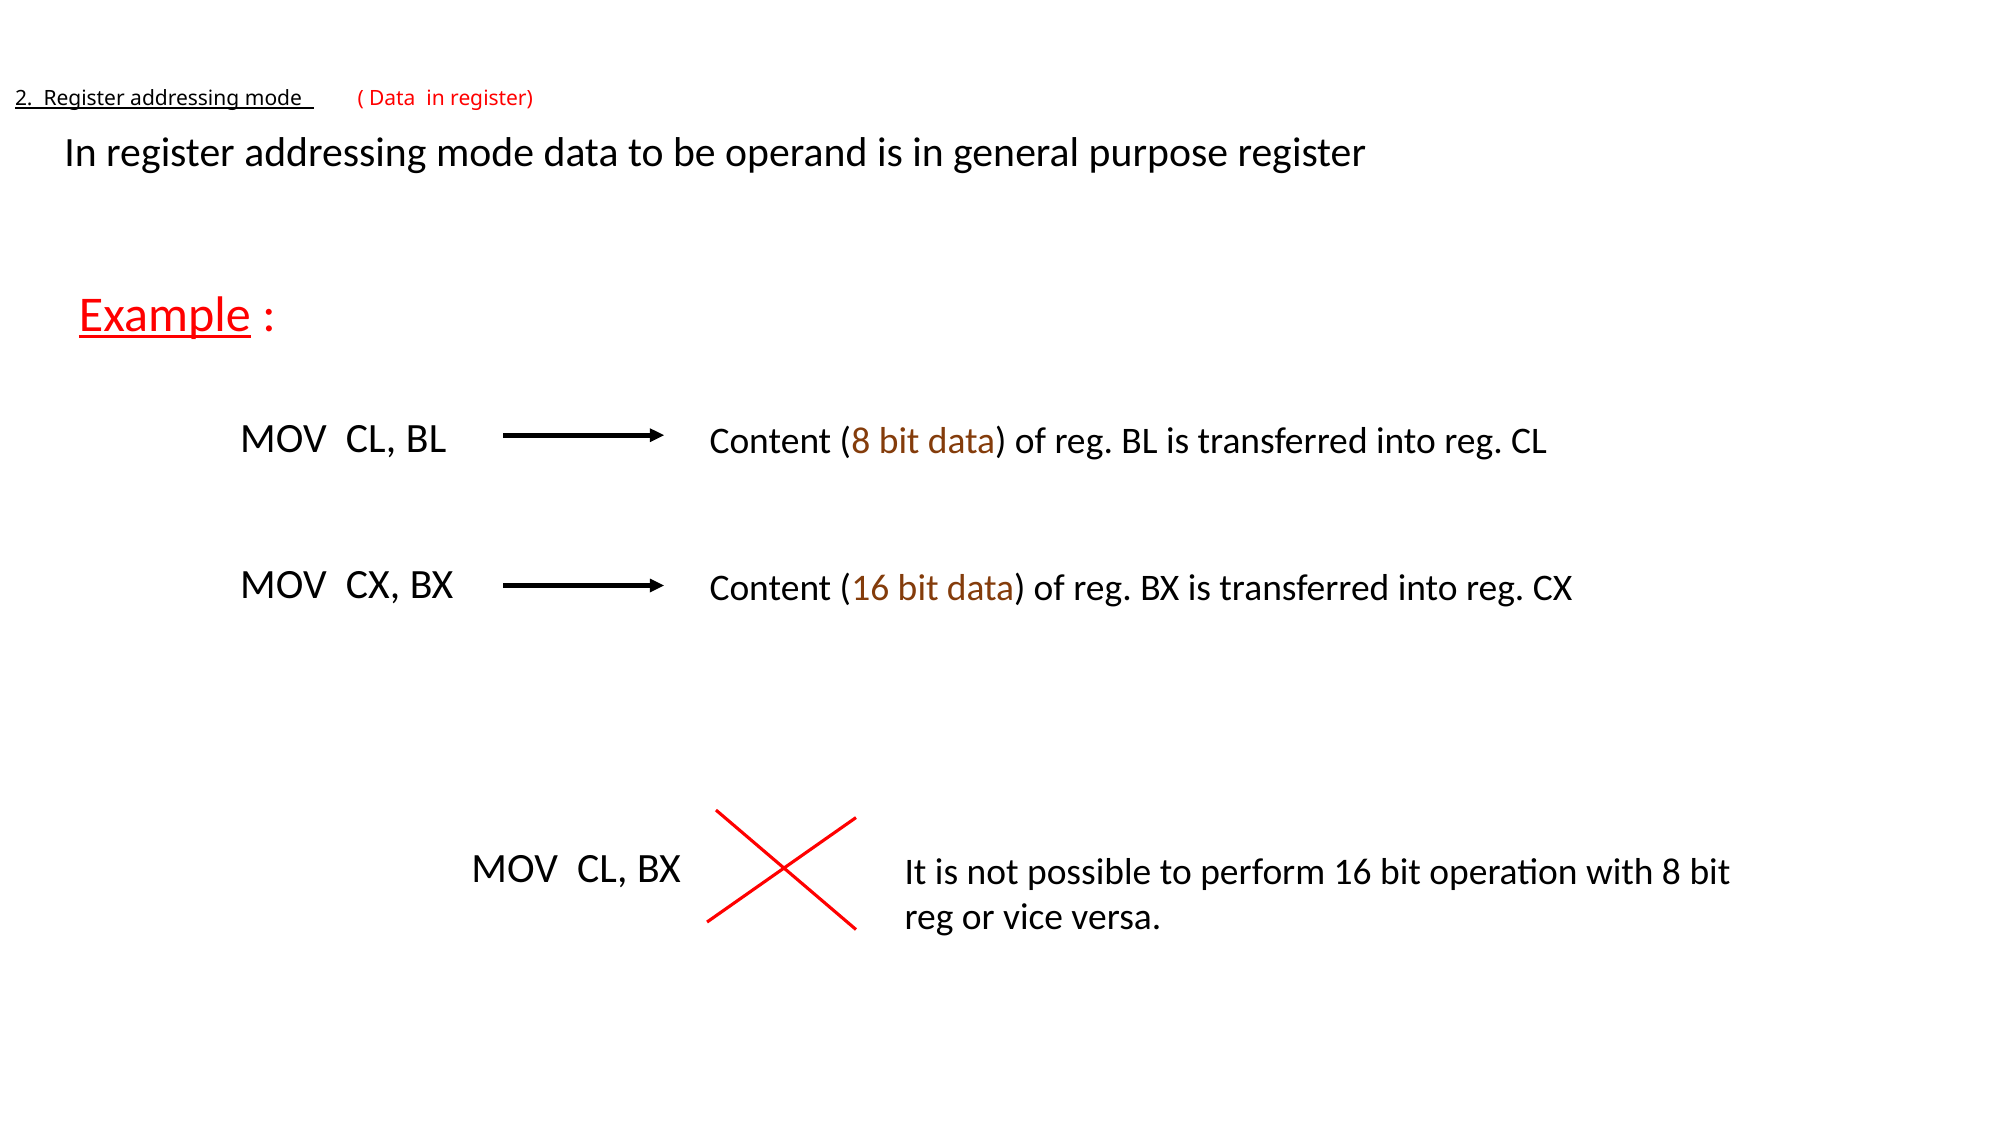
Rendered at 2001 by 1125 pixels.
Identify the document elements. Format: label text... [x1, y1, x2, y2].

list In register addressing mode data to be operand is in general purpose register [49, 122, 1863, 210]
title 2. Register addressing mode ( Data in register) [0, 79, 1863, 167]
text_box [706, 817, 856, 923]
text_box It is not possible to perform 16 bit operation with 8 bit reg or vice versa. [889, 839, 1801, 945]
text_box Example : [64, 273, 415, 349]
text_box MOV CL, BL [225, 408, 504, 473]
text_box MOV CL, BX [456, 839, 786, 938]
text_box Content (8 bit data) of reg. BL is transferred into reg. CL [694, 408, 1606, 469]
text_box MOV CX, BX [225, 555, 555, 654]
text_box Content (16 bit data) of reg. BX is transferred into reg. CX [694, 555, 1606, 615]
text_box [716, 810, 857, 930]
